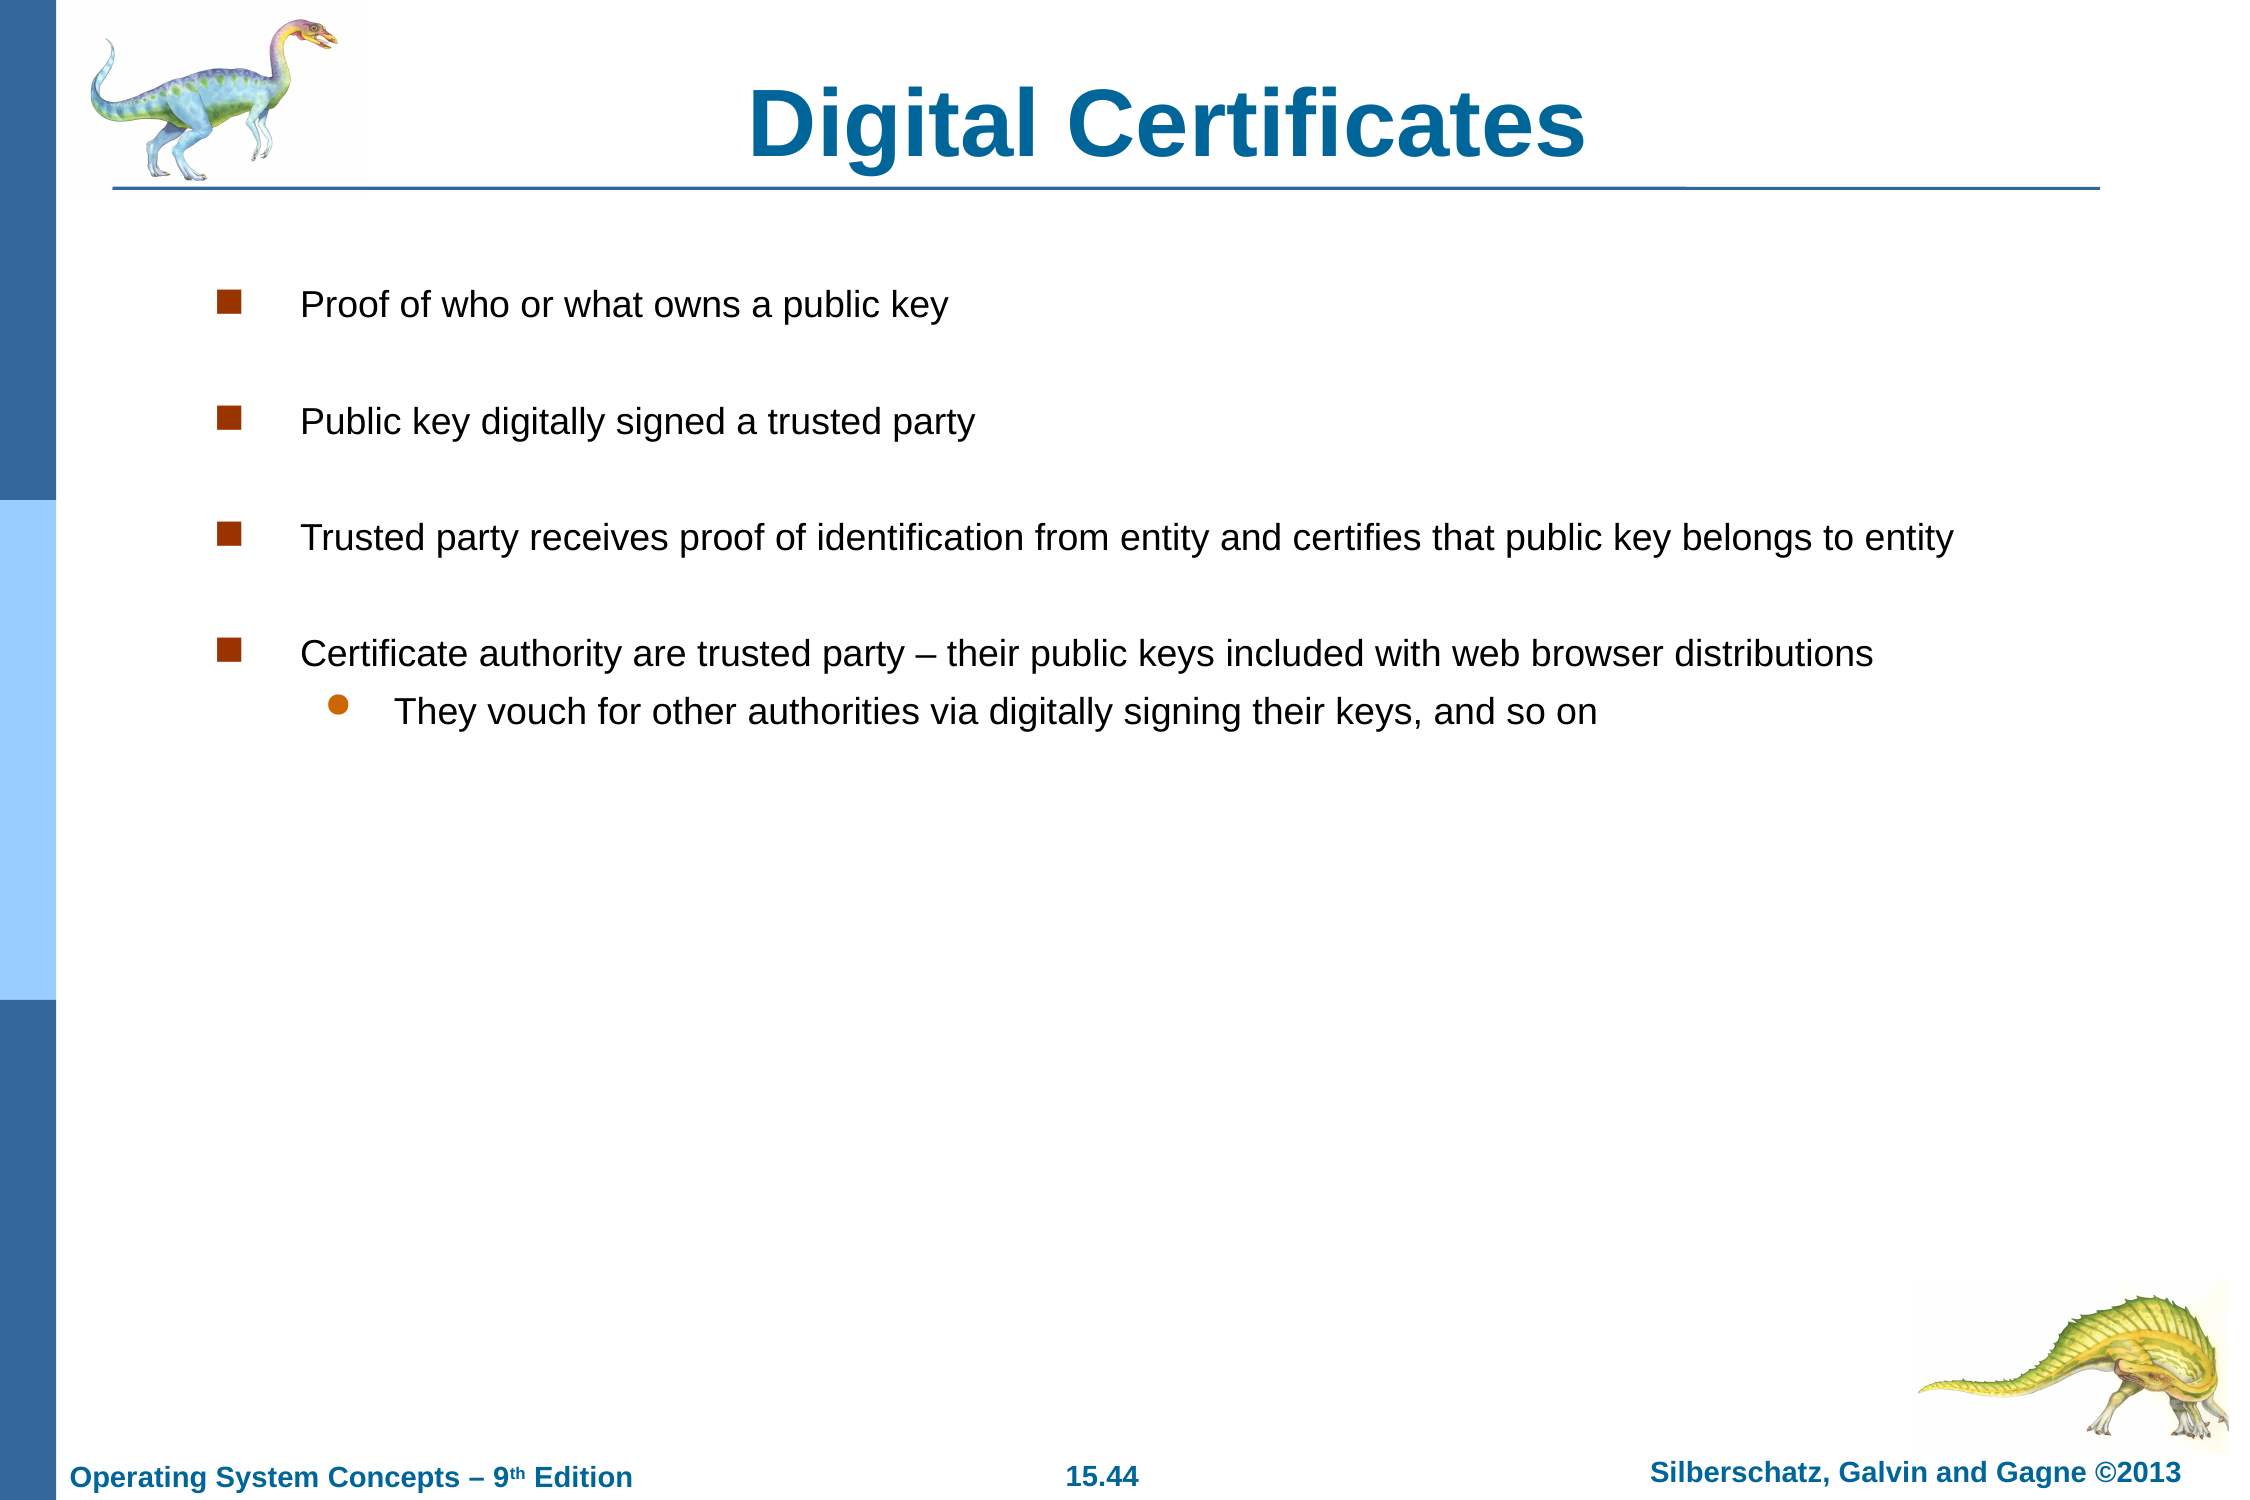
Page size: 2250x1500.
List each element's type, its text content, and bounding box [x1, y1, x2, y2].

list Proof of who or what owns a public key Public key digitally signed a trusted party Trusted party receives proof of identification from entity and certifies that public key belongs to entity Certificate authority are trusted party – their public keys included with web browser distributions They vouch for other authorities via digitally signing their keys, and so on [198, 269, 2099, 1261]
title Digital Certificates [198, 60, 2138, 187]
picture [1913, 1279, 2229, 1453]
picture [70, 0, 365, 199]
